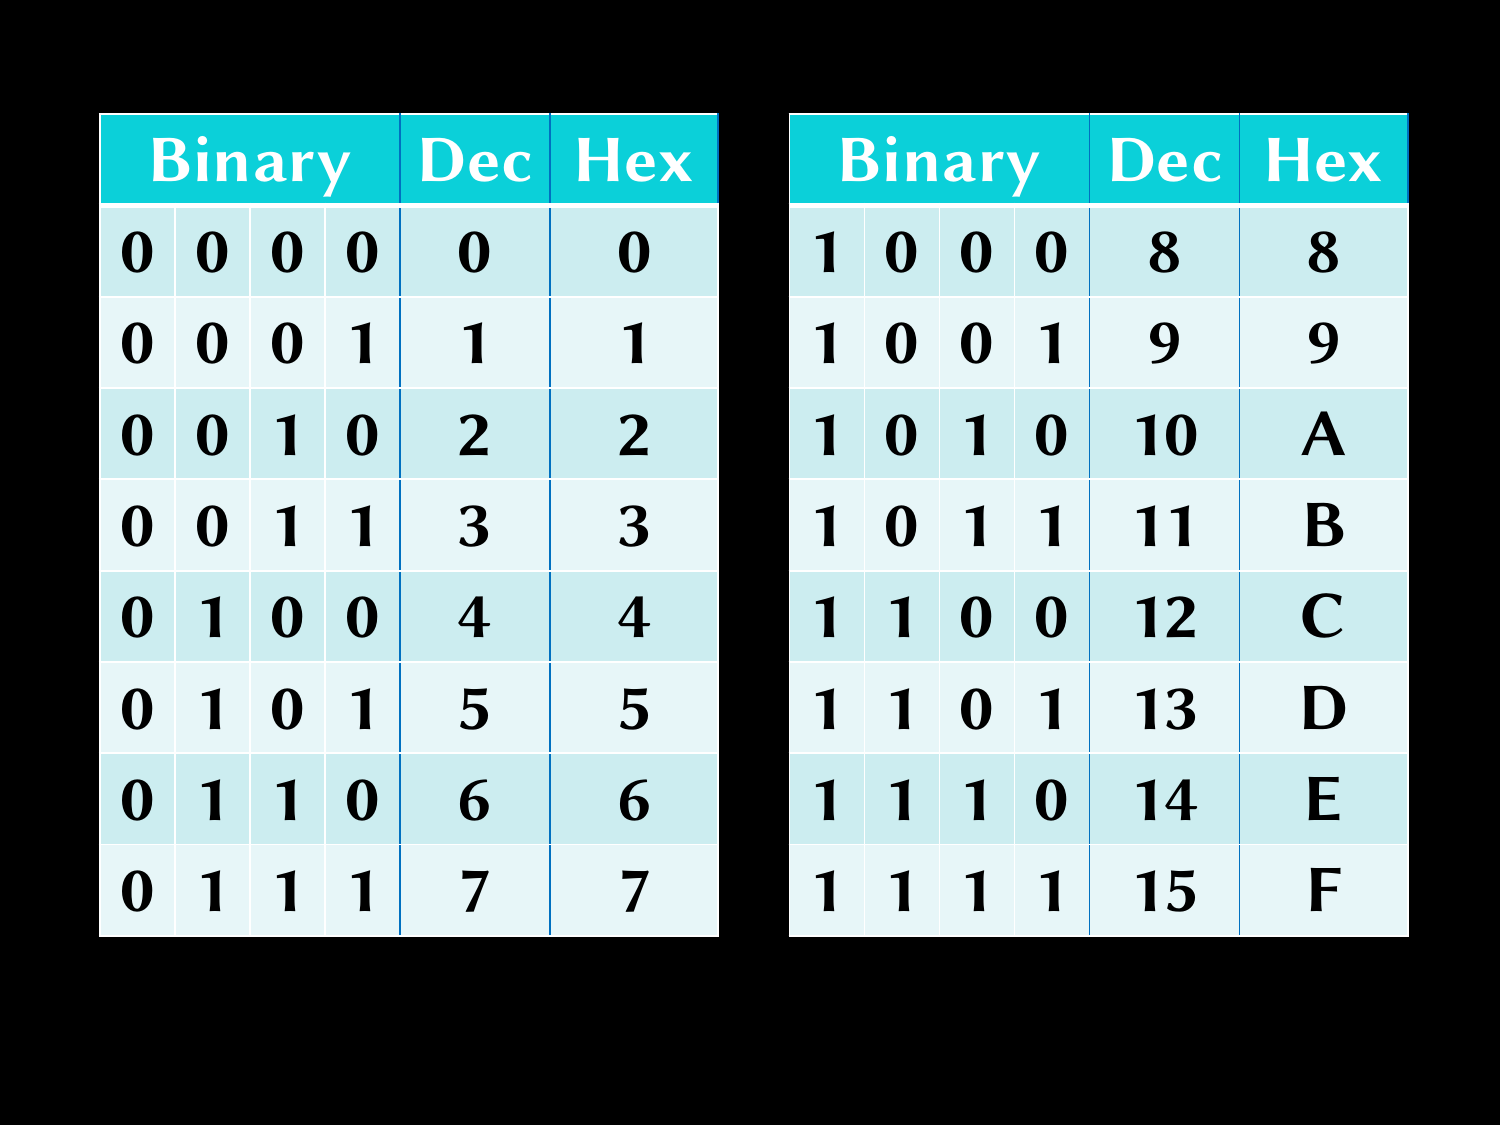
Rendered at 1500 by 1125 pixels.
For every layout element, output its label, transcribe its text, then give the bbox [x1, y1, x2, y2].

table_cell 1 [176, 663, 249, 752]
table_cell C [1240, 572, 1407, 661]
table_cell 1 [1015, 663, 1089, 752]
table_cell 9 [1090, 298, 1239, 387]
table_cell 1 [940, 480, 1014, 570]
table_cell 1 [176, 845, 249, 935]
table_cell 0 [101, 572, 174, 661]
table_cell 4 [551, 572, 717, 661]
table_cell 1 [251, 754, 324, 844]
table_cell 3 [551, 480, 717, 570]
table_cell D [1240, 663, 1407, 752]
table_cell 1 [940, 389, 1014, 478]
table_cell 0 [326, 389, 399, 478]
table_cell 6 [551, 754, 717, 844]
table_cell 0 [551, 208, 717, 296]
table_cell 1 [251, 389, 324, 478]
table_cell 1 [251, 845, 324, 935]
table_cell 4 [401, 572, 549, 661]
table_cell 0 [176, 208, 249, 296]
table_cell F [1240, 845, 1407, 935]
table_cell E [1240, 754, 1407, 844]
table_header Hex [1240, 115, 1407, 203]
table_cell 10 [1090, 389, 1239, 478]
table_cell B [1240, 480, 1407, 570]
table_cell 0 [1015, 389, 1089, 478]
table_cell 0 [1015, 208, 1089, 296]
table_header Binary [101, 115, 399, 203]
table_cell 0 [251, 572, 324, 661]
table_cell 7 [401, 845, 549, 935]
table_cell 0 [1015, 754, 1089, 844]
table_cell 0 [251, 208, 324, 296]
table_cell 0 [940, 208, 1014, 296]
table_cell 0 [326, 754, 399, 844]
table_cell 2 [551, 389, 717, 478]
table_cell 1 [251, 480, 324, 570]
table_cell 1 [865, 754, 939, 844]
table_cell 0 [101, 389, 174, 478]
table_cell 1 [326, 663, 399, 752]
table_cell 0 [101, 208, 174, 296]
table_cell 1 [790, 663, 864, 752]
table_cell 1 [790, 208, 864, 296]
table_cell 0 [251, 298, 324, 387]
table_cell 1 [551, 298, 717, 387]
table_header Dec [401, 115, 549, 203]
table_cell 14 [1090, 754, 1239, 844]
table_cell 1 [326, 845, 399, 935]
table_cell 0 [101, 663, 174, 752]
table_cell 0 [176, 480, 249, 570]
table_cell 1 [940, 845, 1014, 935]
table_header Dec [1090, 115, 1239, 203]
table_cell 0 [865, 298, 939, 387]
table_cell 0 [940, 572, 1014, 661]
table_cell 13 [1090, 663, 1239, 752]
table_cell 0 [101, 480, 174, 570]
table_cell 1 [401, 298, 549, 387]
table_cell 1 [790, 298, 864, 387]
table_cell 0 [176, 389, 249, 478]
table_cell 0 [251, 663, 324, 752]
table_cell 6 [401, 754, 549, 844]
table_header Hex [551, 115, 717, 203]
table_cell 0 [101, 298, 174, 387]
table_cell 0 [176, 298, 249, 387]
table_cell 1 [940, 754, 1014, 844]
table_cell 0 [101, 754, 174, 844]
table_cell 0 [101, 845, 174, 935]
table_cell 1 [790, 572, 864, 661]
table_cell 9 [1240, 298, 1407, 387]
table_cell 7 [551, 845, 717, 935]
table_cell 8 [1090, 208, 1239, 296]
table_cell 1 [865, 663, 939, 752]
table_cell 8 [1240, 208, 1407, 296]
table_cell 0 [1015, 572, 1089, 661]
table_cell 5 [551, 663, 717, 752]
table_cell 1 [865, 845, 939, 935]
table_cell 1 [1015, 480, 1089, 570]
table_cell 1 [790, 845, 864, 935]
table_cell 1 [790, 480, 864, 570]
table_cell 1 [865, 572, 939, 661]
table_cell 0 [940, 663, 1014, 752]
table_cell 11 [1090, 480, 1239, 570]
table_cell 0 [326, 208, 399, 296]
table_cell 0 [401, 208, 549, 296]
table_cell 12 [1090, 572, 1239, 661]
table_cell 1 [176, 572, 249, 661]
table_cell 0 [865, 208, 939, 296]
table_cell A [1240, 389, 1407, 478]
table_cell 1 [790, 754, 864, 844]
table_cell 1 [790, 389, 864, 478]
table_cell 1 [326, 298, 399, 387]
table_cell 1 [1015, 845, 1089, 935]
table_cell 2 [401, 389, 549, 478]
table_cell 15 [1090, 845, 1239, 935]
table_cell 1 [176, 754, 249, 844]
table_cell 0 [326, 572, 399, 661]
table_cell 1 [1015, 298, 1089, 387]
table_cell 0 [865, 389, 939, 478]
table_cell 0 [865, 480, 939, 570]
table_cell 5 [401, 663, 549, 752]
table_header Binary [790, 115, 1089, 203]
table_cell 1 [326, 480, 399, 570]
table_cell 0 [940, 298, 1014, 387]
table_cell 3 [401, 480, 549, 570]
